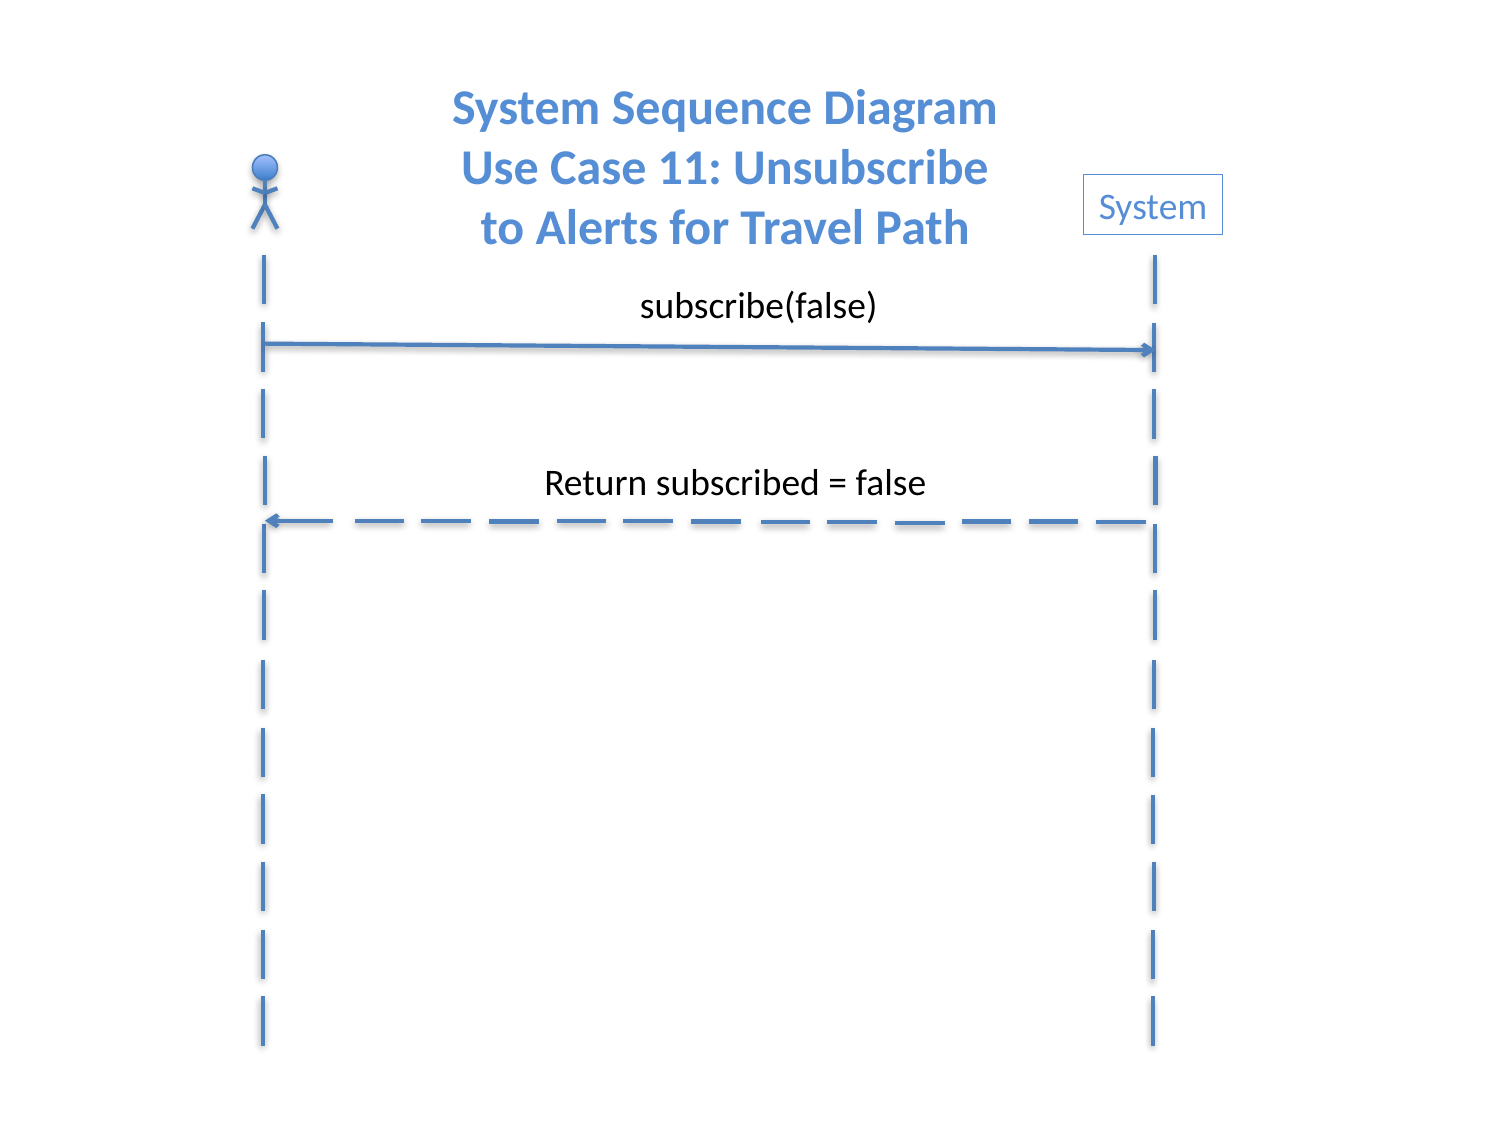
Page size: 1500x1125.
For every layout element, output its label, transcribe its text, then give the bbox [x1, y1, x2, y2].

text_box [748, 126, 752, 342]
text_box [252, 154, 278, 229]
text_box System Sequence Diagram Use Case 11: Unsubscribe to Alerts for Travel Path [435, 66, 1015, 262]
text_box System [1083, 174, 1223, 235]
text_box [748, 360, 752, 918]
text_box Return subscribed = false [529, 450, 743, 510]
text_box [264, 343, 1156, 351]
text_box subscribe(false) [625, 273, 743, 334]
text_box subscribe(false) [756, 273, 893, 334]
text_box Return subscribed = false [756, 450, 942, 510]
